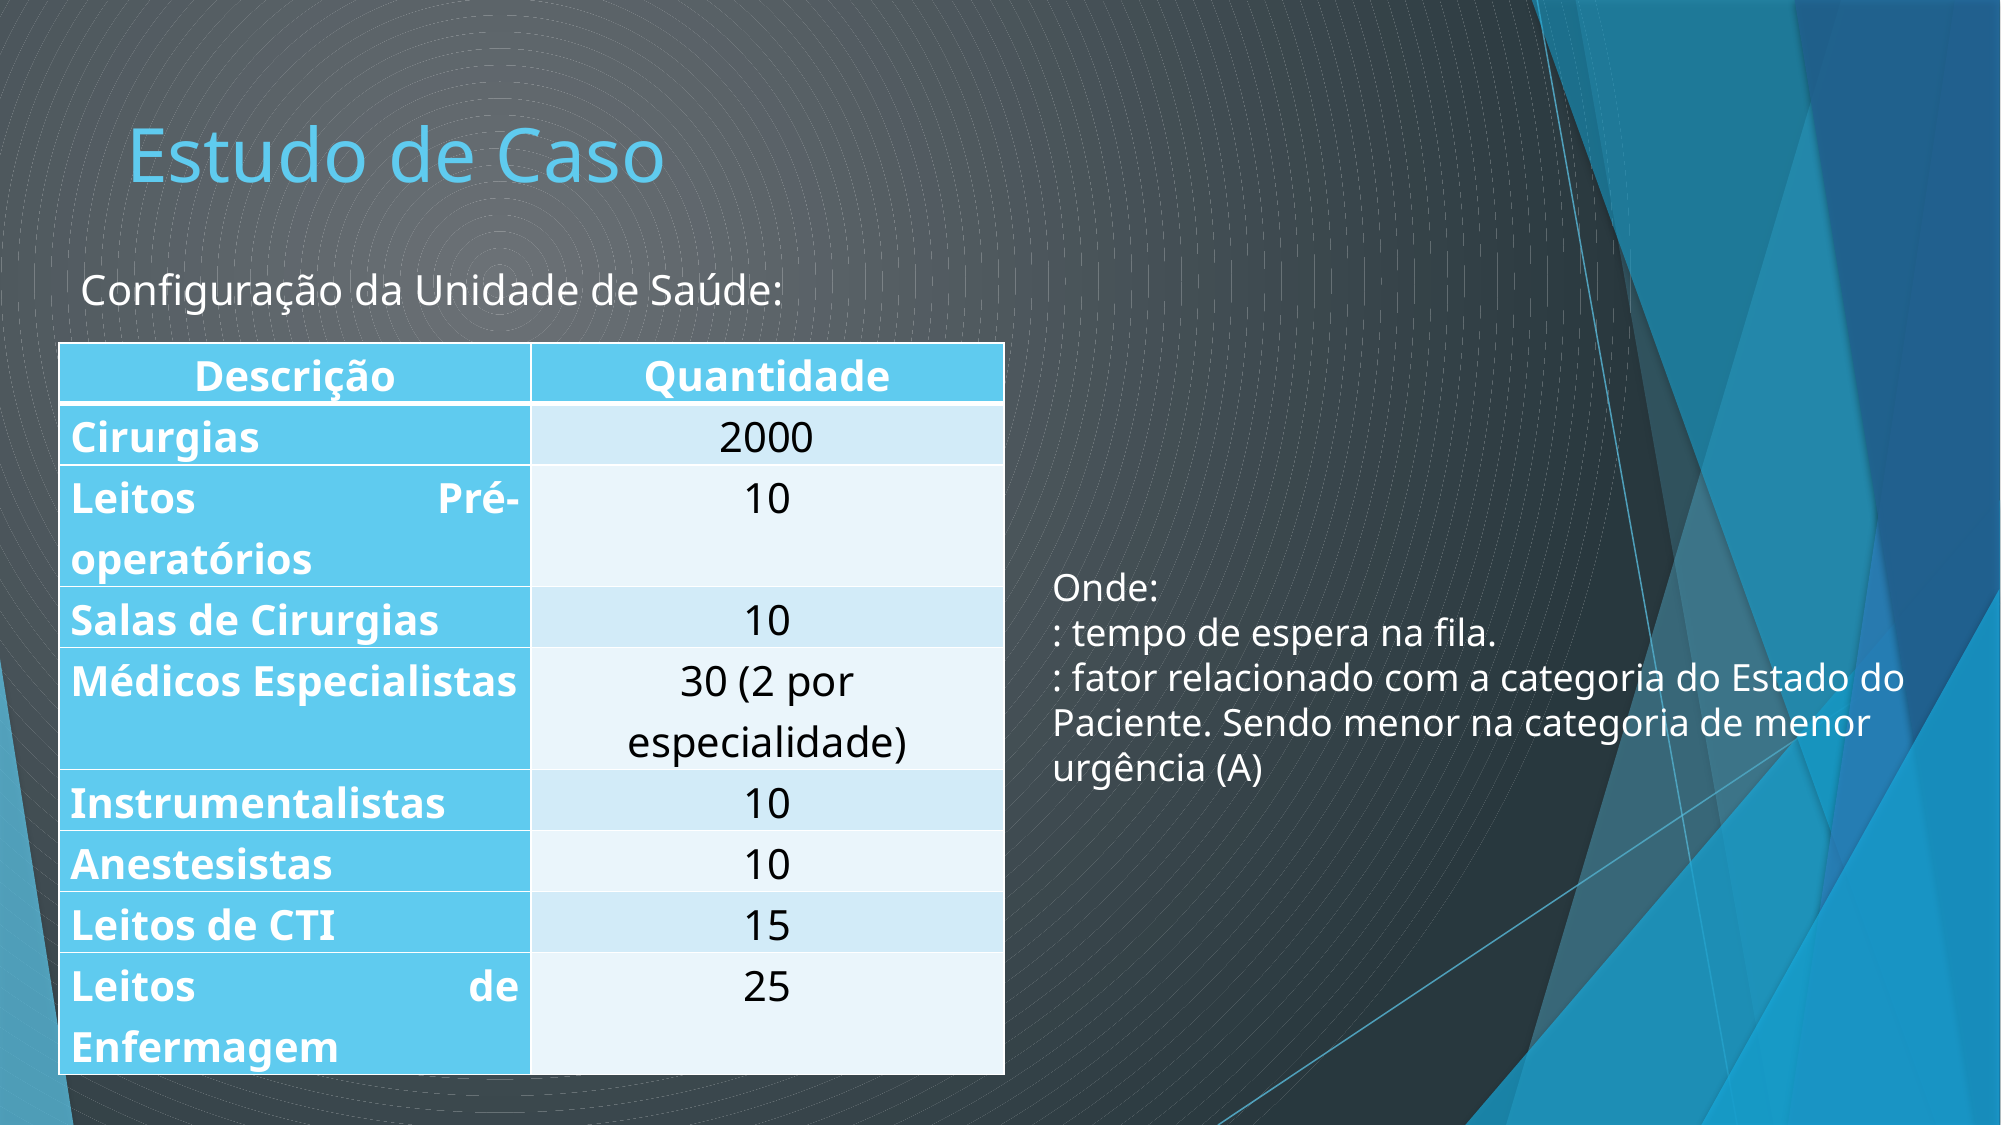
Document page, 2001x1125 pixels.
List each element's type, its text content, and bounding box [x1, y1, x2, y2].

text_box Configuração da Unidade de Saúde: [66, 256, 817, 321]
table_cell 25 [532, 953, 1003, 1074]
table_cell 10 [532, 587, 1003, 647]
table_cell 10 [532, 466, 1003, 586]
table_cell 10 [532, 770, 1003, 830]
table_cell 10 [532, 831, 1003, 891]
table_cell Instrumentalistas [60, 770, 530, 830]
table_cell Leitos de CTI [60, 892, 530, 952]
table_cell 15 [532, 892, 1003, 952]
table_cell Leitos Pré-operatórios [60, 466, 530, 586]
table_cell Anestesistas [60, 831, 530, 891]
table_header Descrição [60, 344, 530, 401]
table_cell Médicos Especialistas [60, 648, 530, 769]
table_cell 2000 [532, 406, 1003, 464]
table_cell 30 (2 por especialidade) [532, 648, 1003, 769]
table_header Quantidade [532, 344, 1003, 401]
table_cell Leitos de Enfermagem [60, 953, 530, 1074]
title Estudo de Caso [111, 99, 1522, 317]
table_cell Cirurgias [60, 406, 530, 464]
table_cell Salas de Cirurgias [60, 587, 530, 647]
